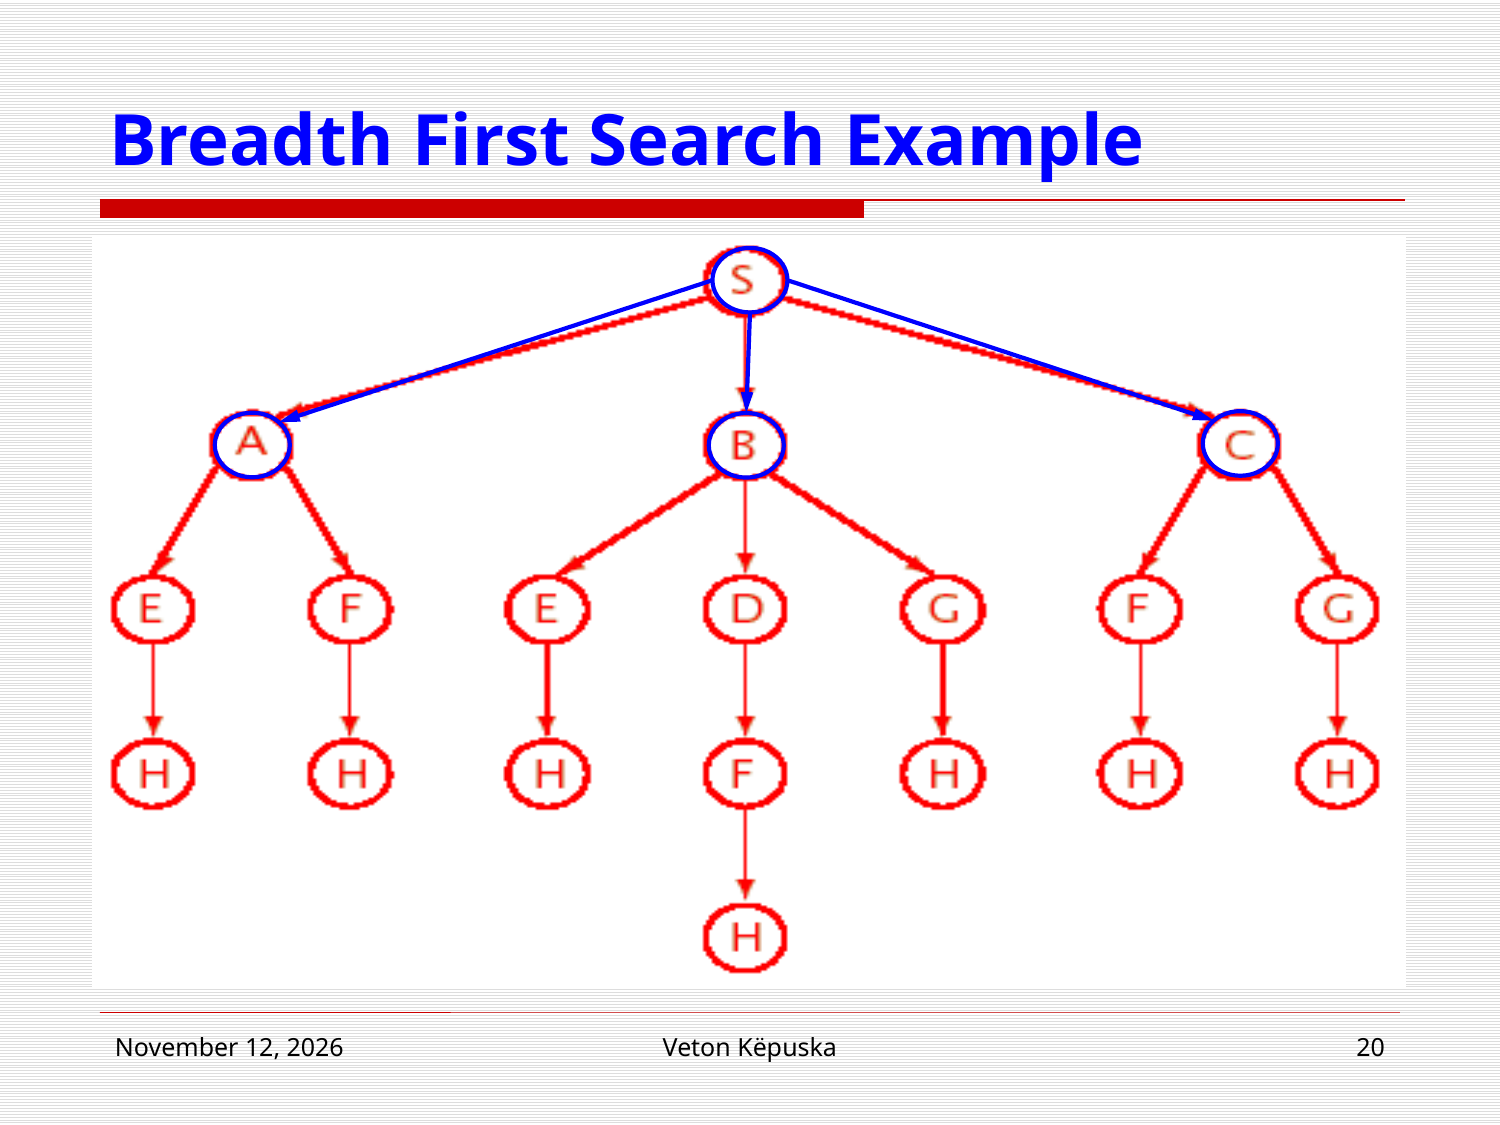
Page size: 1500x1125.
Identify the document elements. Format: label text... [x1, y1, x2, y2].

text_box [278, 279, 711, 421]
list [92, 237, 1406, 988]
footer Veton Këpuska [512, 1024, 988, 1103]
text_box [746, 314, 751, 412]
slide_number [99, 1024, 426, 1103]
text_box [789, 279, 1214, 419]
title Breadth First Search Example [93, 49, 1407, 188]
slide_number 20 [1074, 1024, 1401, 1103]
